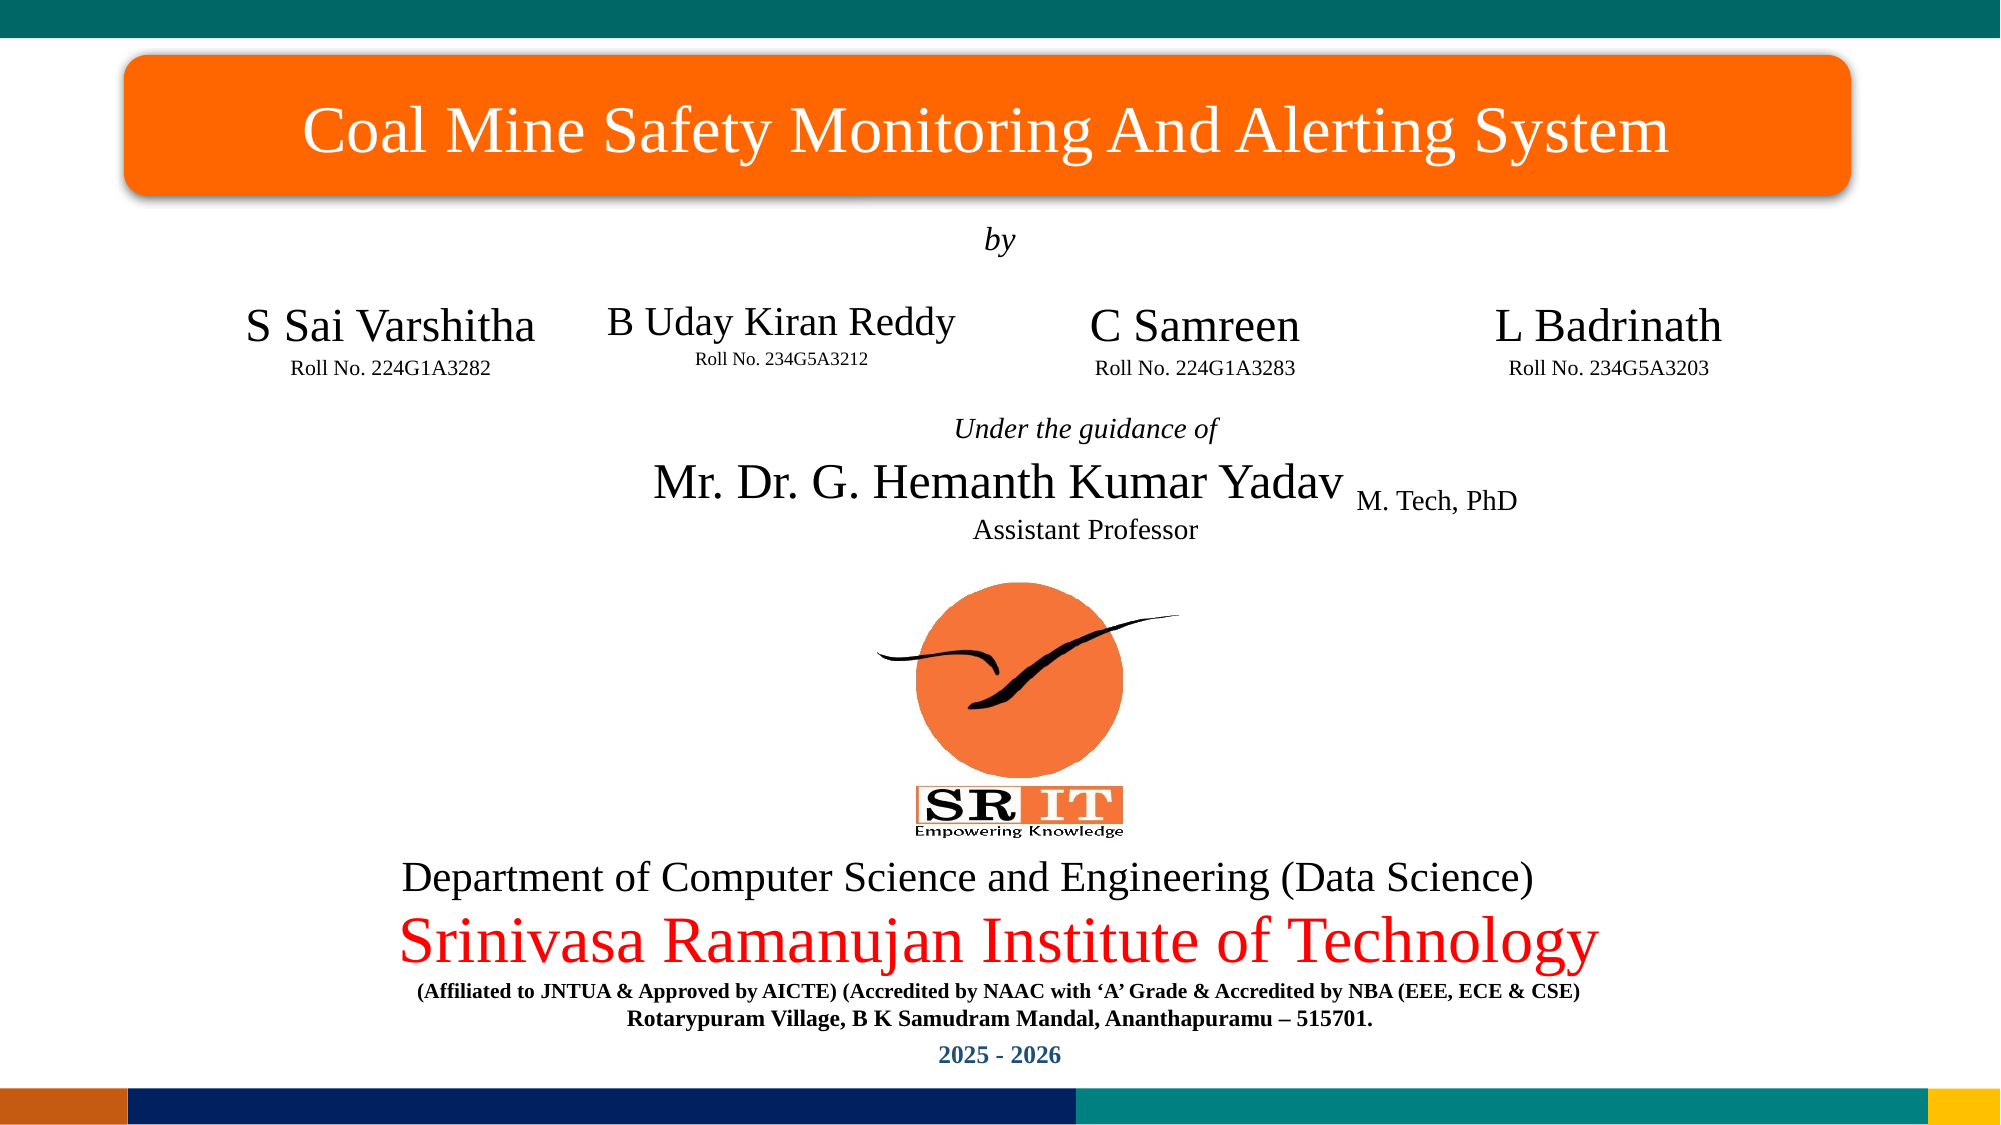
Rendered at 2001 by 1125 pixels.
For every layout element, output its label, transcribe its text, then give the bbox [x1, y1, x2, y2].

text_box C Samreen Roll No. 224G1A3283 [999, 292, 1391, 389]
text_box by [445, 206, 1555, 265]
text_box Department of Computer Science and Engineering (Data Science) Srinivasa Ramanujan Institute of Technology (Affiliated to JNTUA & Approved by AICTE) (Accredited by NAAC with ‘A’ Grade & Accredited by NBA (EEE, ECE & CSE) Rotarypuram Village, B K Samudram Mandal, Ananthapuramu – 515701. 2025 - 2026 [248, 846, 1752, 1081]
text_box L Badrinath Roll No. 234G5A3203 [1413, 292, 1805, 389]
text_box S Sai Varshitha Roll No. 224G1A3282 [195, 292, 587, 389]
picture [876, 570, 1179, 847]
text_box Coal Mine Safety Monitoring And Alerting System [123, 54, 1851, 196]
text_box Under the guidance of Mr. Dr. G. Hemanth Kumar Yadav M. Tech, PhD Assistant Professor [616, 406, 1555, 554]
text_box B Uday Kiran Reddy Roll No. 234G5A3212 [587, 292, 978, 389]
